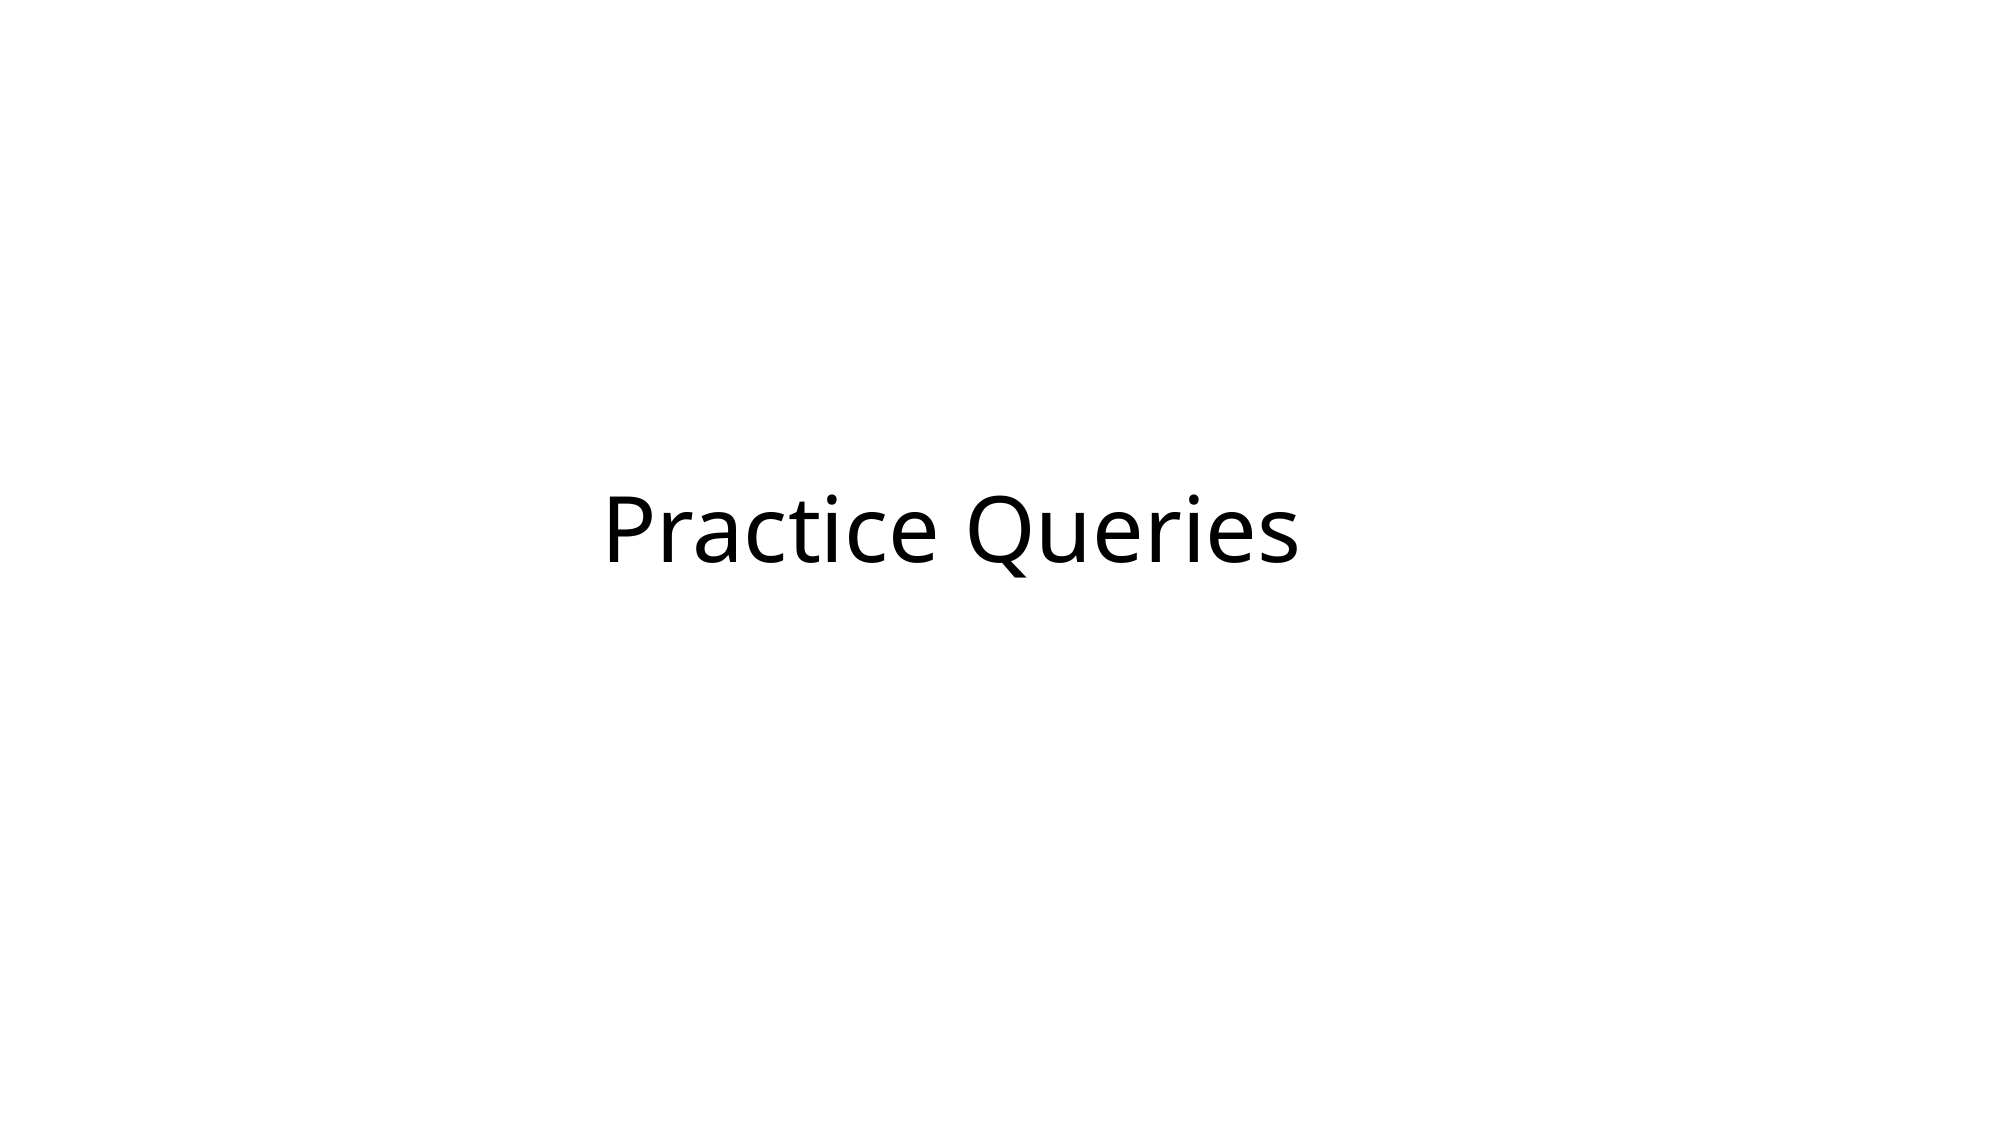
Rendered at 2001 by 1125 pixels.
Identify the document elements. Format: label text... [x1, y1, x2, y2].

title Practice Queries [585, 423, 1655, 642]
